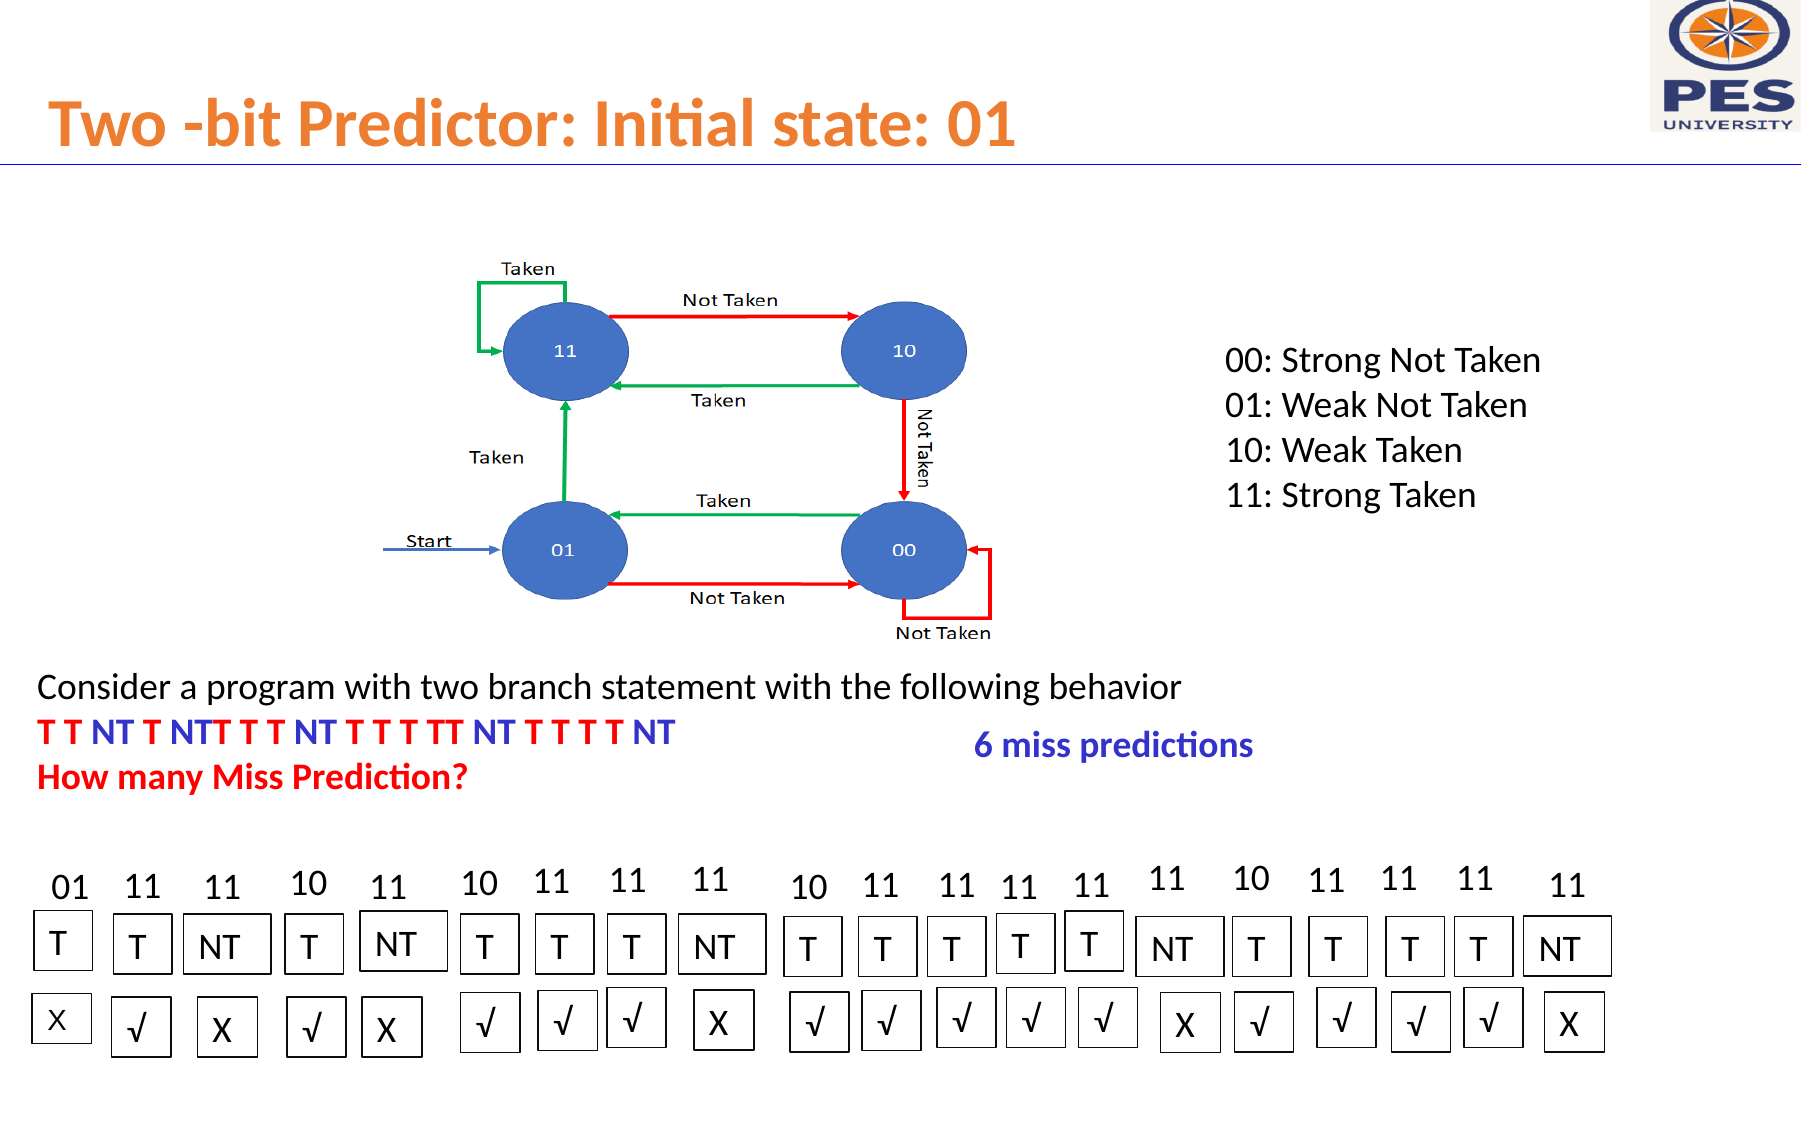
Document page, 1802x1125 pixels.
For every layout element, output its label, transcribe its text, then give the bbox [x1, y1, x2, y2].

text_box 11 [676, 845, 759, 906]
text_box 01 [36, 854, 119, 915]
text_box X [1160, 992, 1221, 1053]
text_box 6 miss predictions [959, 712, 1334, 773]
text_box 11 [188, 854, 271, 915]
text_box X [1544, 991, 1605, 1052]
text_box T [284, 914, 344, 975]
text_box 11 [354, 854, 437, 915]
text_box √ [1391, 991, 1451, 1052]
text_box √ [861, 990, 921, 1051]
text_box √ [538, 990, 598, 1051]
text_box 11 [985, 854, 1068, 915]
text_box 10 [1216, 845, 1300, 906]
text_box NT [1523, 915, 1612, 976]
text_box X [693, 990, 754, 1051]
text_box √ [607, 987, 667, 1048]
text_box T [858, 916, 918, 977]
text_box 10 [445, 850, 528, 911]
text_box 11 [1292, 847, 1375, 908]
text_box T [113, 914, 172, 975]
text_box X [197, 997, 258, 1058]
text_box NT [359, 911, 448, 972]
text_box T [1385, 916, 1445, 977]
text_box 11 [1364, 845, 1440, 906]
text_box √ [286, 997, 347, 1058]
text_box T [460, 914, 520, 975]
text_box T [927, 916, 987, 977]
text_box 11 [1440, 845, 1524, 906]
text_box 11 [593, 847, 676, 908]
text_box T [1454, 916, 1513, 977]
text_box 00: Strong Not Taken 01: Weak Not Taken 10: Weak Taken 11: Strong Taken [1210, 327, 1632, 523]
text_box NT [1135, 916, 1224, 977]
text_box 11 [108, 853, 191, 914]
text_box 11 [846, 852, 922, 913]
text_box √ [790, 991, 850, 1052]
text_box Consider a program with two branch statement with the following behavior T T NT T NTT T T NT T T T TT NT T T T T NT How many Miss Prediction? [22, 654, 1451, 805]
text_box T [33, 910, 93, 971]
text_box 11 [1533, 852, 1616, 913]
text_box √ [1234, 991, 1294, 1052]
text_box √ [1006, 987, 1066, 1048]
text_box T [783, 916, 843, 977]
text_box 11 [922, 852, 1006, 913]
text_box T [1309, 916, 1368, 977]
text_box X [361, 997, 422, 1058]
text_box Two -bit Predictor: Initial state: 01 [33, 73, 1463, 163]
text_box T [607, 914, 667, 975]
text_box T [1232, 916, 1291, 977]
text_box √ [936, 987, 996, 1048]
text_box 11 [1057, 852, 1140, 913]
text_box √ [1078, 987, 1138, 1048]
text_box √ [1463, 987, 1523, 1048]
text_box 10 [774, 854, 857, 915]
text_box T [996, 915, 1055, 974]
text_box NT [678, 914, 767, 975]
picture [1650, 0, 1802, 132]
text_box √ [111, 997, 171, 1058]
text_box X [32, 993, 92, 1044]
text_box √ [1317, 987, 1377, 1048]
text_box T [1064, 913, 1124, 972]
text_box NT [183, 914, 272, 975]
text_box T [535, 914, 594, 975]
text_box 10 [274, 850, 357, 911]
picture [383, 249, 1007, 657]
text_box √ [460, 992, 520, 1053]
text_box 11 [1132, 845, 1216, 906]
text_box 11 [517, 848, 600, 909]
